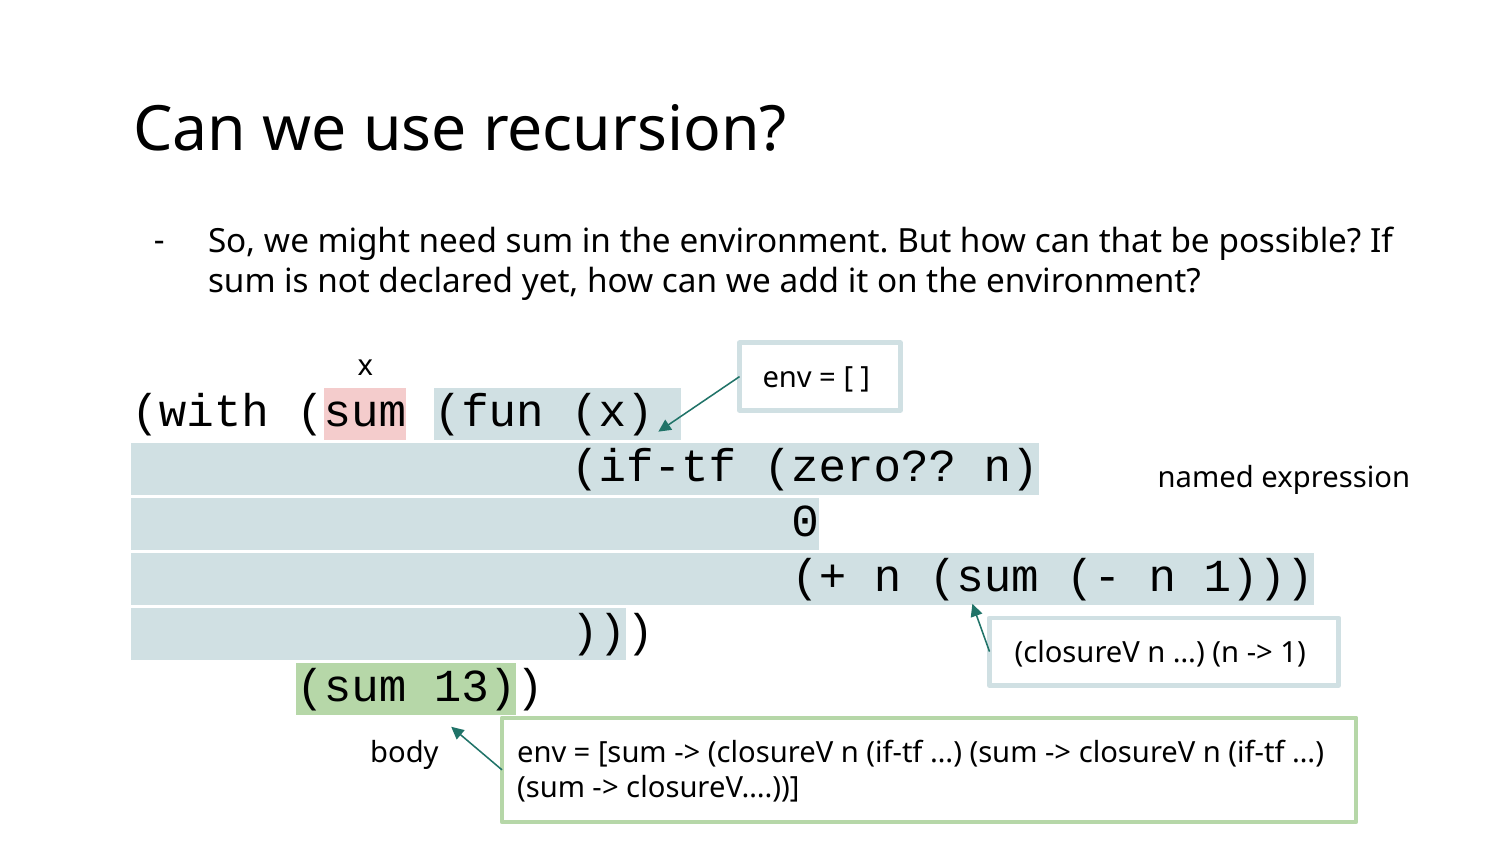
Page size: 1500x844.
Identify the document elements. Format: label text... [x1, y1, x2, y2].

text_box env = [sum -> (closureV n (if-tf …) (sum -> closureV n (if-tf …) (sum -> closureV….))] [502, 717, 1357, 822]
text_box x [342, 330, 402, 399]
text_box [658, 376, 740, 432]
text_box So, we might need sum in the environment. But how can that be possible? If sum is not declared yet, how can we add it on the environment? [118, 204, 1484, 365]
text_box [972, 603, 990, 652]
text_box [451, 726, 503, 771]
text_box (closureV n …) (n -> 1) [989, 617, 1339, 686]
title Can we use recursion? [118, 72, 1382, 167]
text_box (with (sum (fun (x) (if-tf (zero?? n) 0 (+ n (sum (- n 1))) ))) (sum 13)) [41, 365, 1486, 737]
text_box body [355, 718, 462, 786]
text_box named expression [1142, 443, 1435, 511]
text_box env = [ ] [739, 342, 901, 411]
